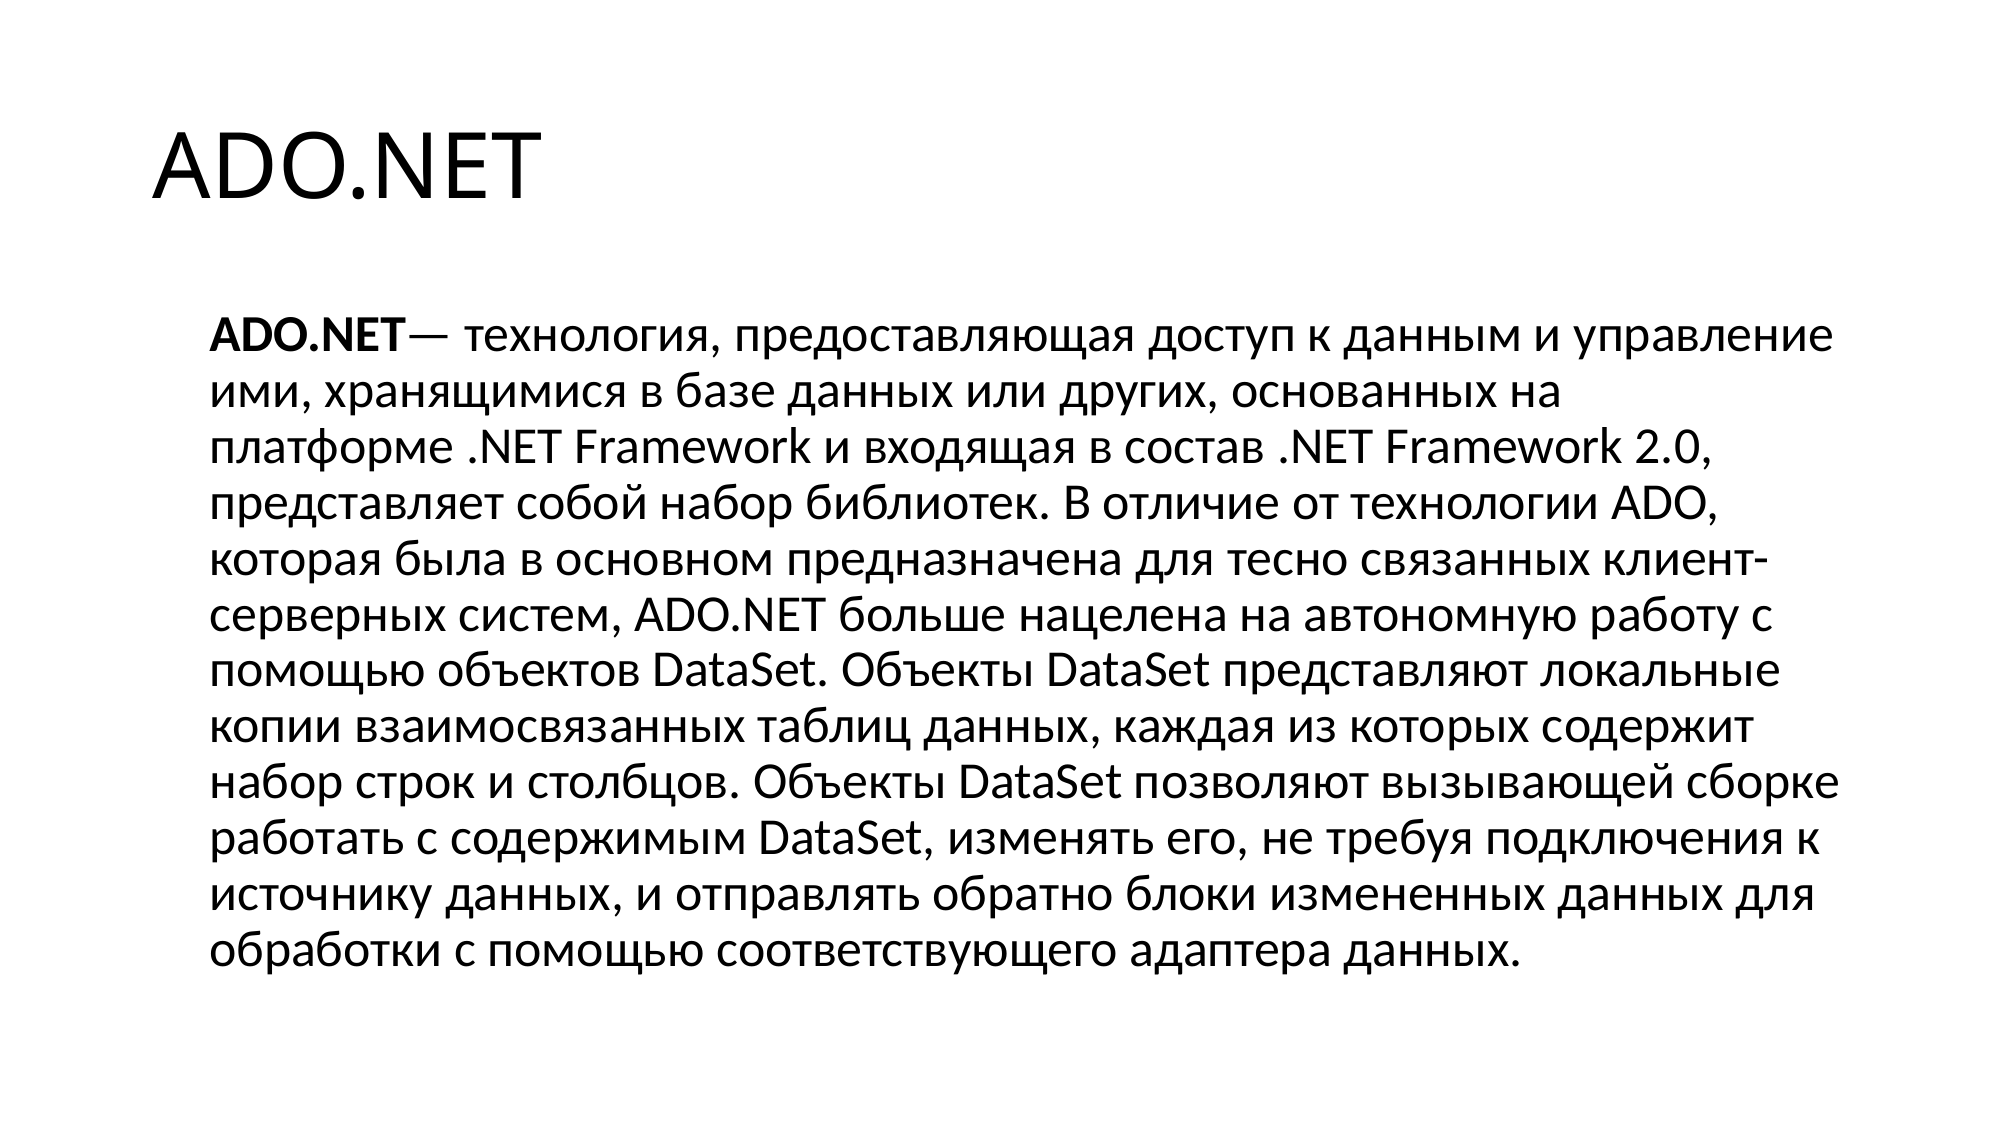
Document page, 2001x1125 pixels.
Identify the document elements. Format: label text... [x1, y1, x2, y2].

list ADO.NET— технология, предоставляющая доступ к данным и управление ими, хранящимися в базе данных или других, основанных на платформе .NET Framework и входящая в состав .NET Framework 2.0, представляет собой набор библиотек. В отличие от технологии ADO, которая была в основном предназначена для тесно связанных клиент-серверных систем, ADO.NET больше нацелена на автономную работу с помощью объектов DataSet. Объекты DataSet представляют локальные копии взаимосвязанных таблиц данных, каждая из которых содержит набор строк и столбцов. Объекты DataSet позволяют вызывающей сборке работать с содержимым DataSet, изменять его, не требуя подключения к источнику данных, и отправлять обратно блоки измененных данных для обработки с помощью соответствующего адаптера данных. [137, 299, 1863, 1014]
title ADO.NET [137, 59, 1863, 278]
